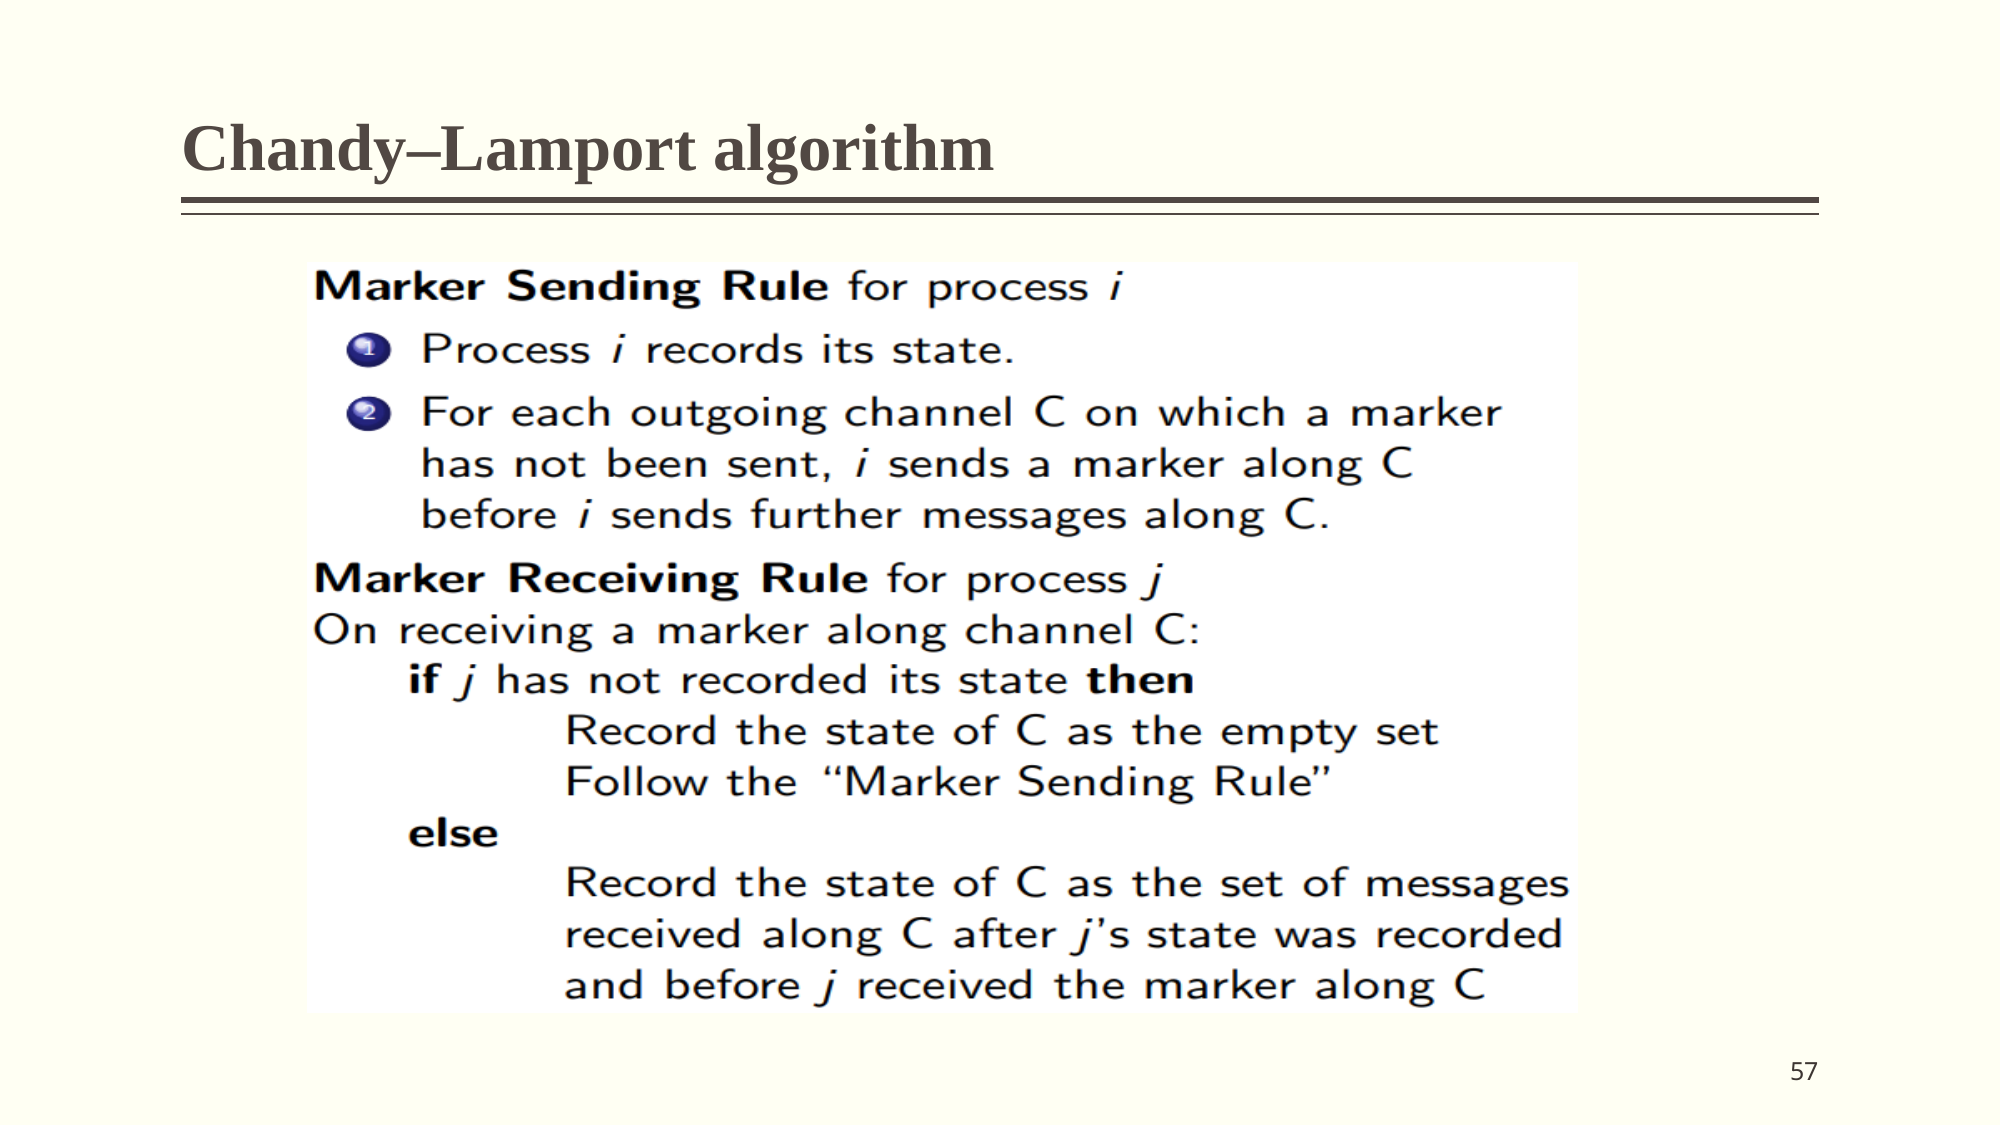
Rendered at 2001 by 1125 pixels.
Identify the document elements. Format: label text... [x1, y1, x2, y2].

title Chandy–Lamport algorithm [181, 12, 1819, 193]
slide_number 57 [1518, 1042, 1819, 1103]
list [307, 262, 1578, 1013]
